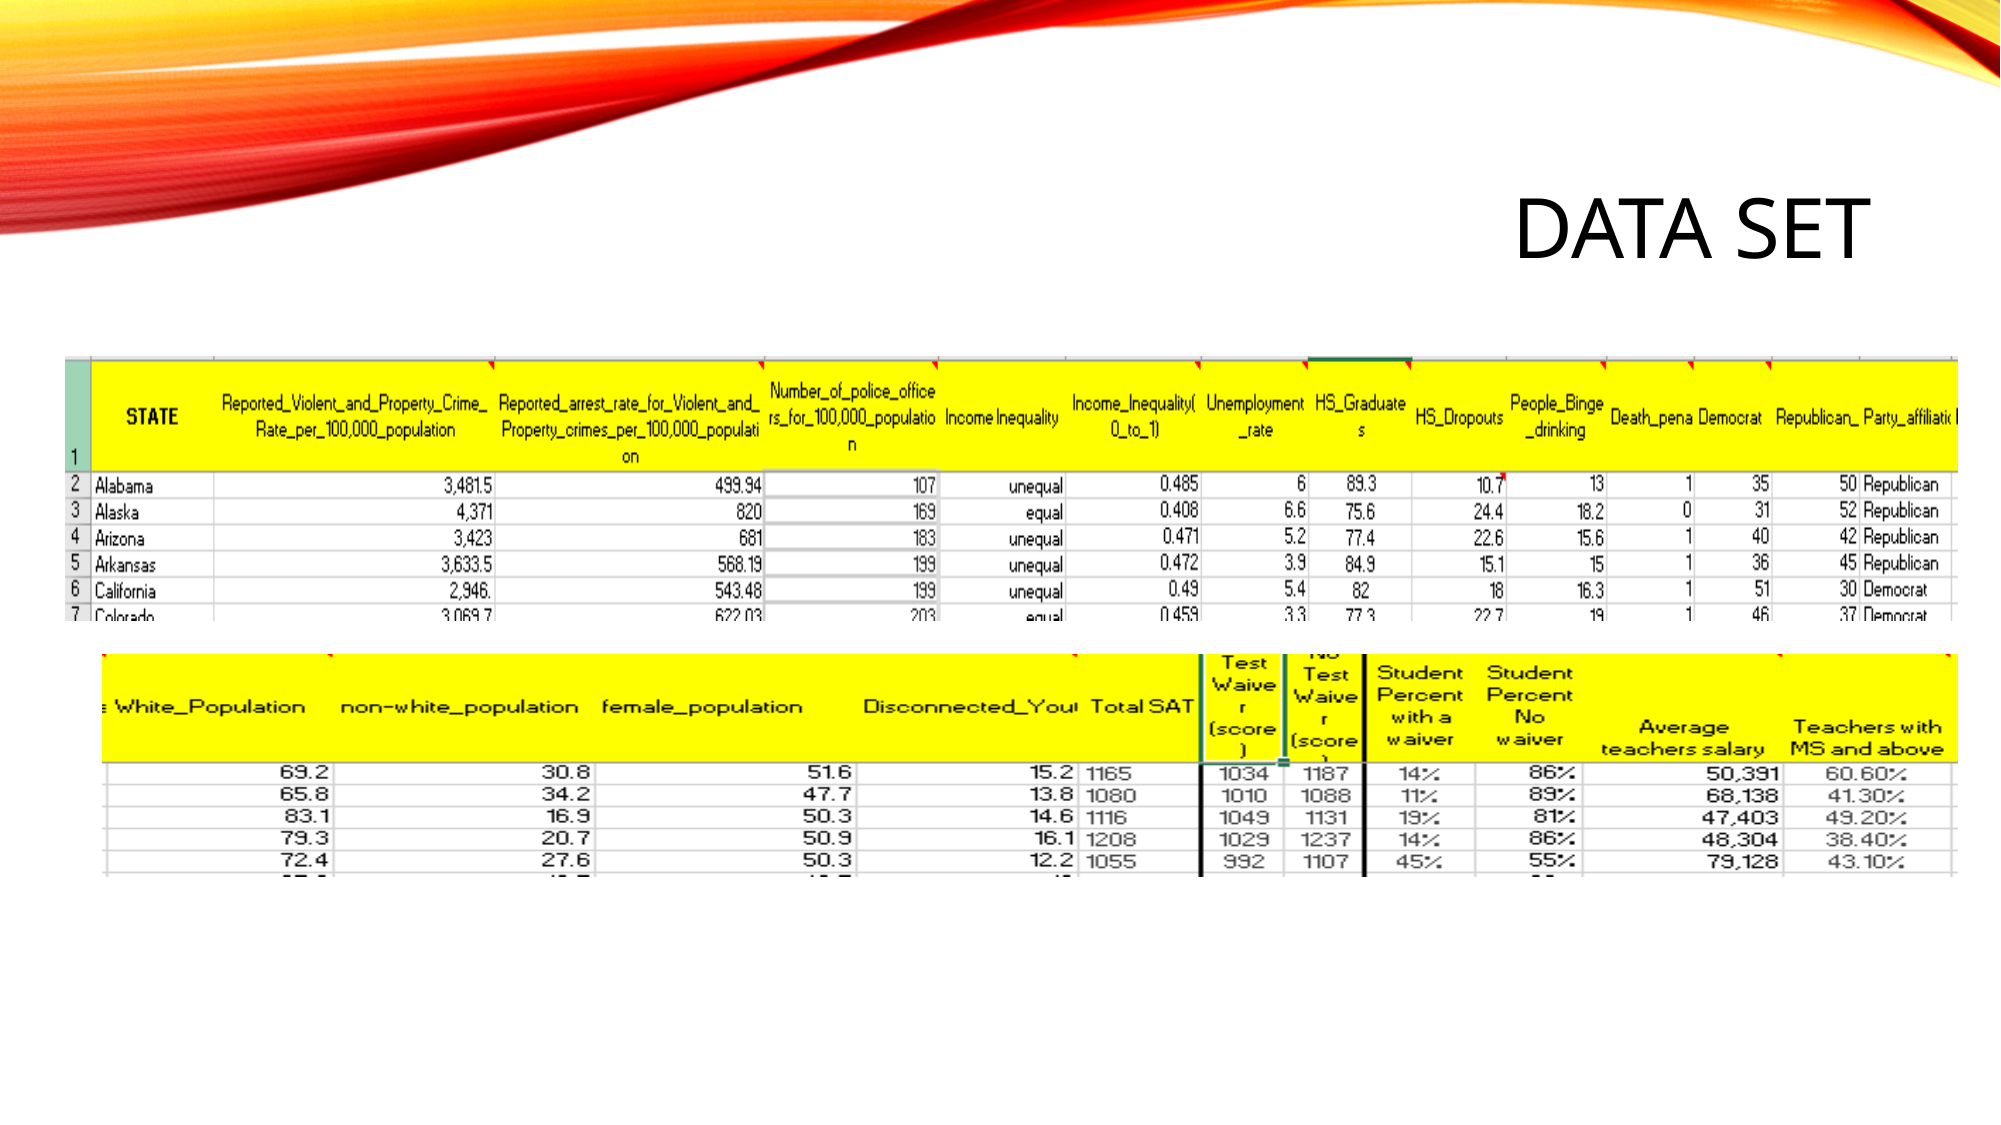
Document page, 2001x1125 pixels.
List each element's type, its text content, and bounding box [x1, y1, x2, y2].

title DATA SET [474, 125, 1888, 338]
picture [102, 654, 1958, 877]
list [64, 355, 1958, 621]
picture [0, 0, 2000, 237]
